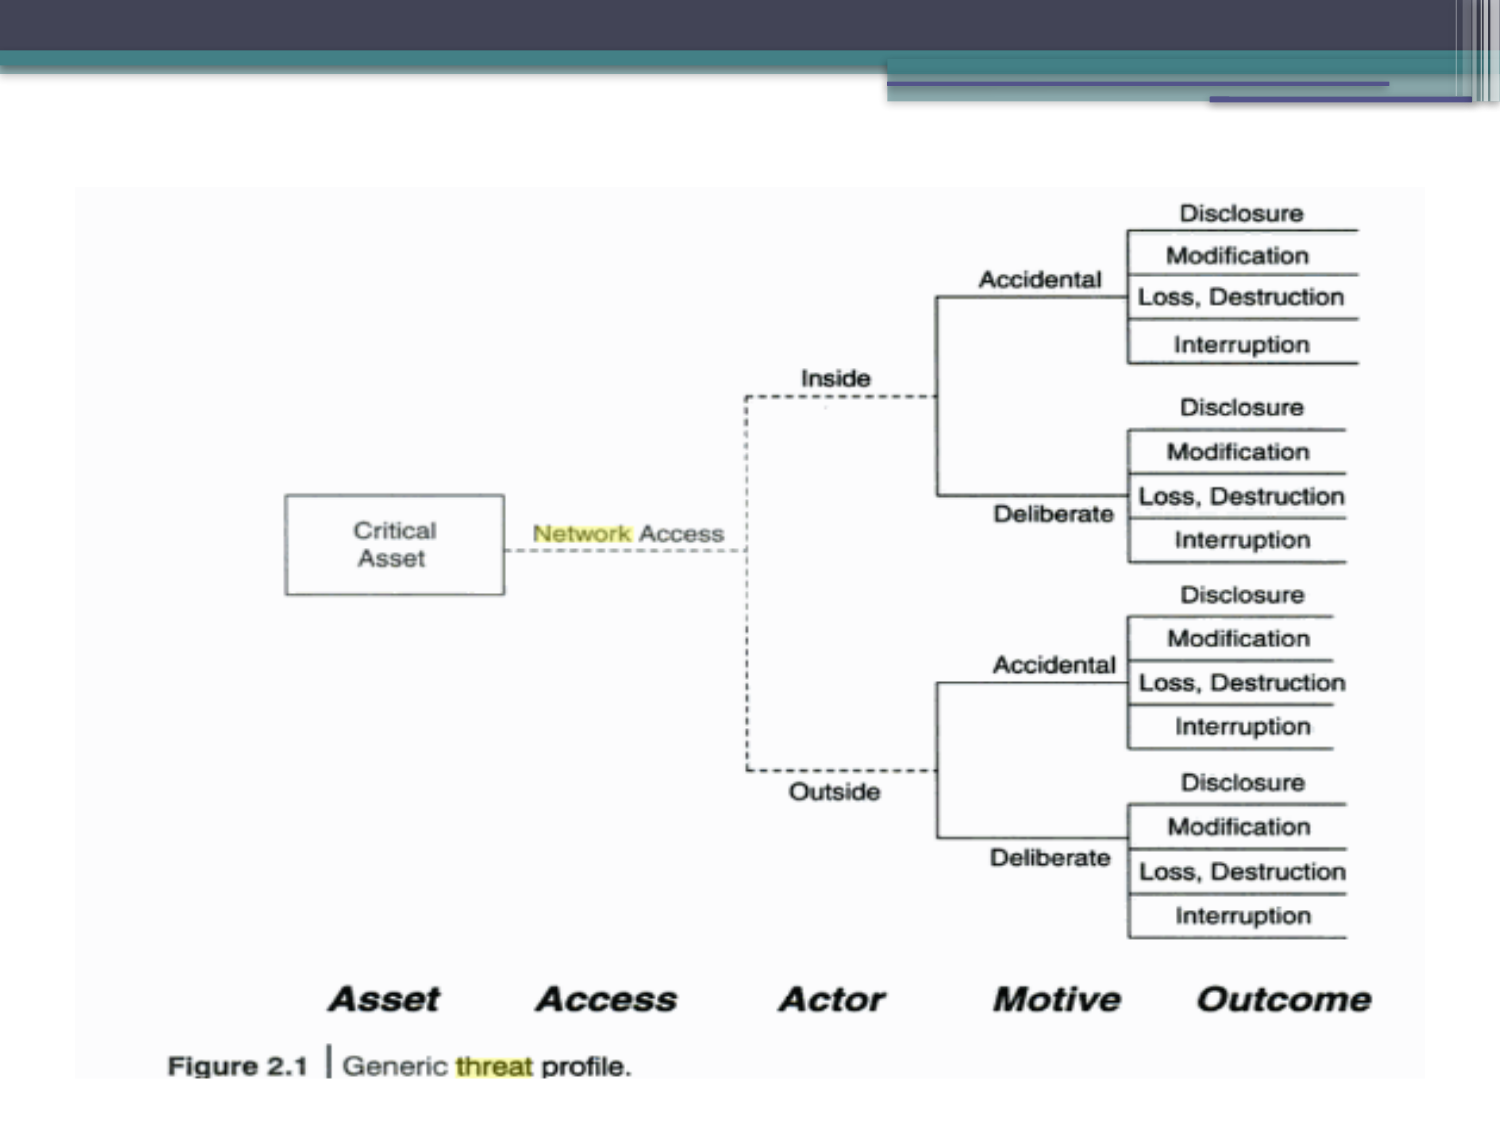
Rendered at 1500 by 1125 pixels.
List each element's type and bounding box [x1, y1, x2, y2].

picture [74, 187, 1426, 1086]
